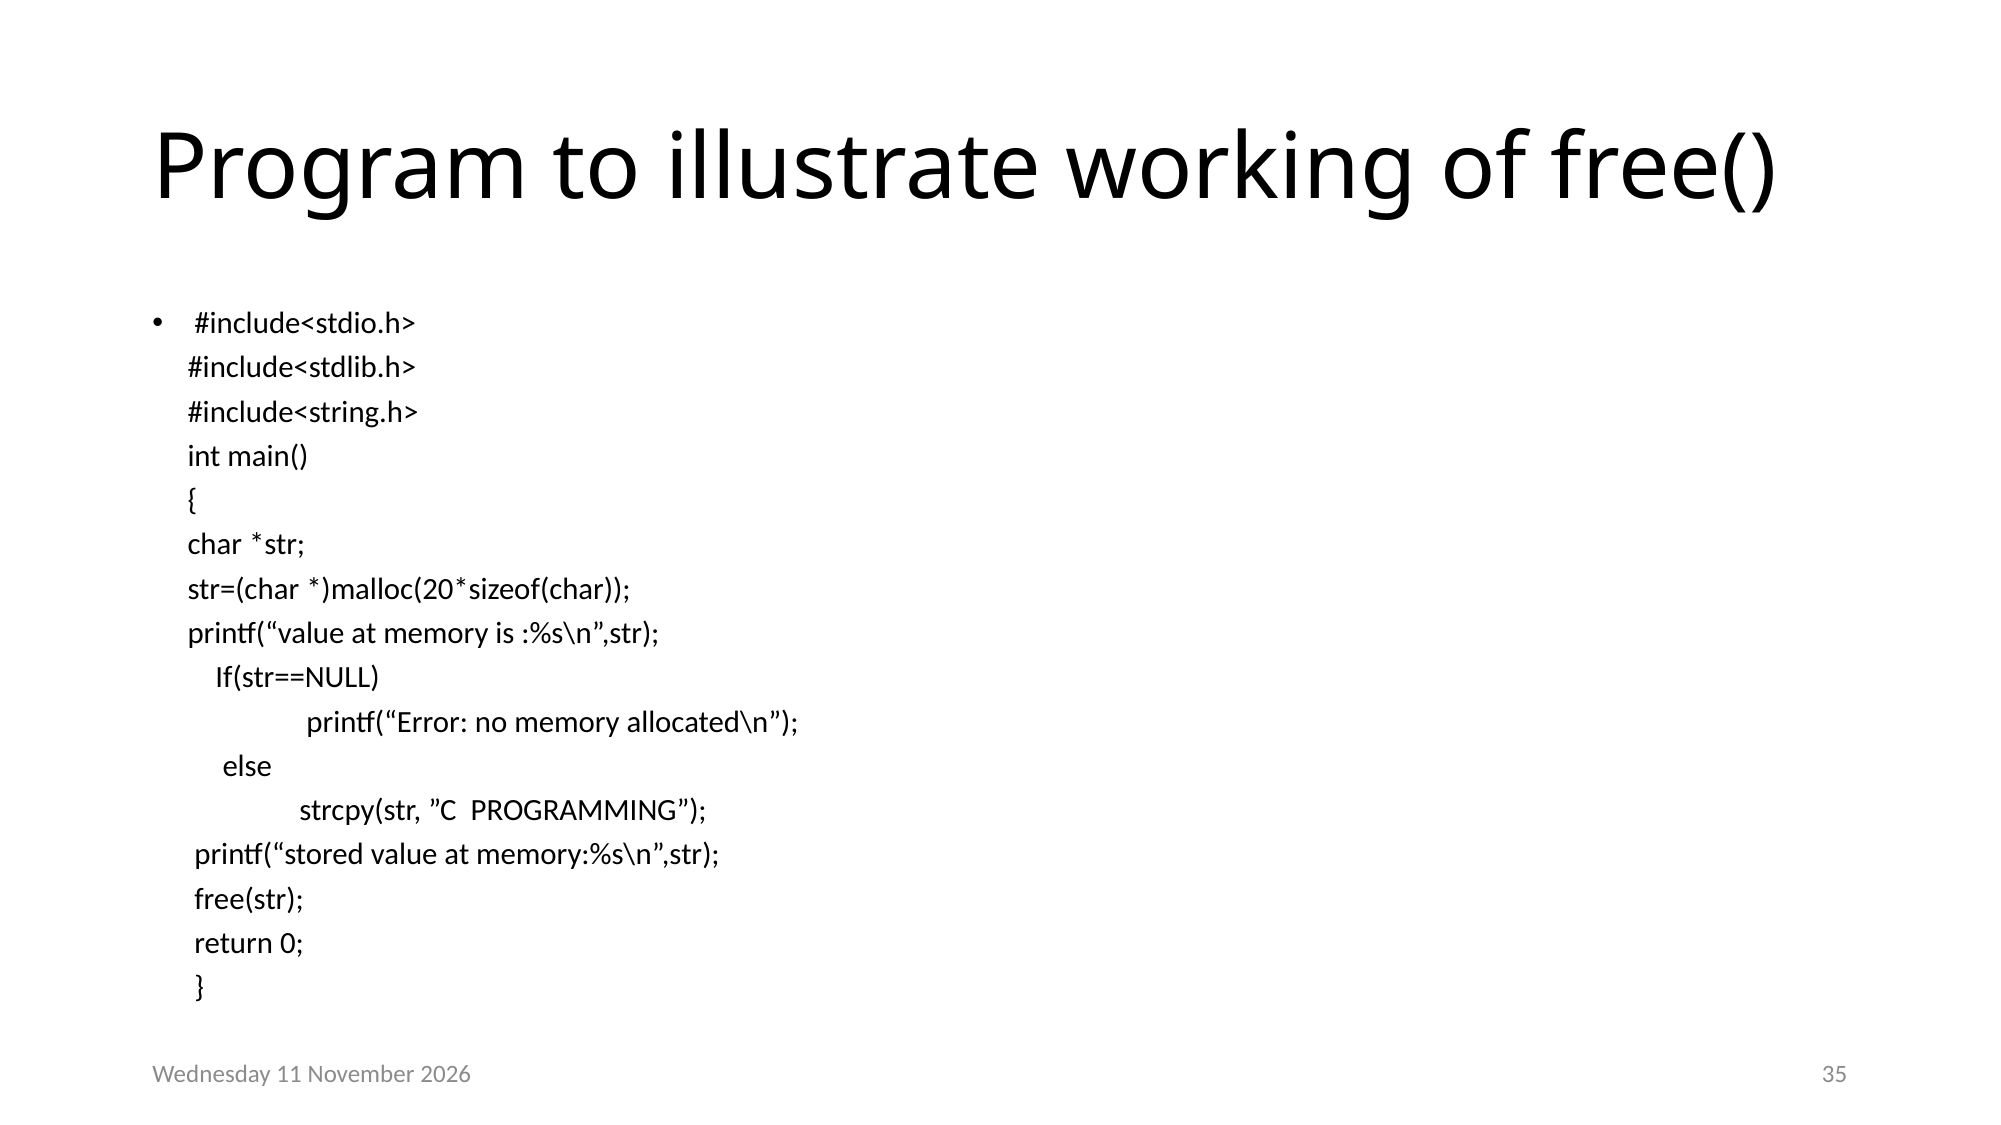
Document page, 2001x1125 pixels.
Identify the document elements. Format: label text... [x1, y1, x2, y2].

slide_number 35 [1412, 1042, 1863, 1103]
title Program to illustrate working of free() [137, 59, 1863, 278]
list #include<stdio.h> #include<stdlib.h> #include<string.h> int main() { char *str; str=(char *)malloc(20*sizeof(char)); printf(“value at memory is :%s\n”,str); If(str==NULL) printf(“Error: no memory allocated\n”); else strcpy(str, ”C PROGRAMMING”); printf(“stored value at memory:%s\n”,str); free(str); return 0; } [137, 299, 1863, 1014]
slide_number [137, 1042, 588, 1103]
